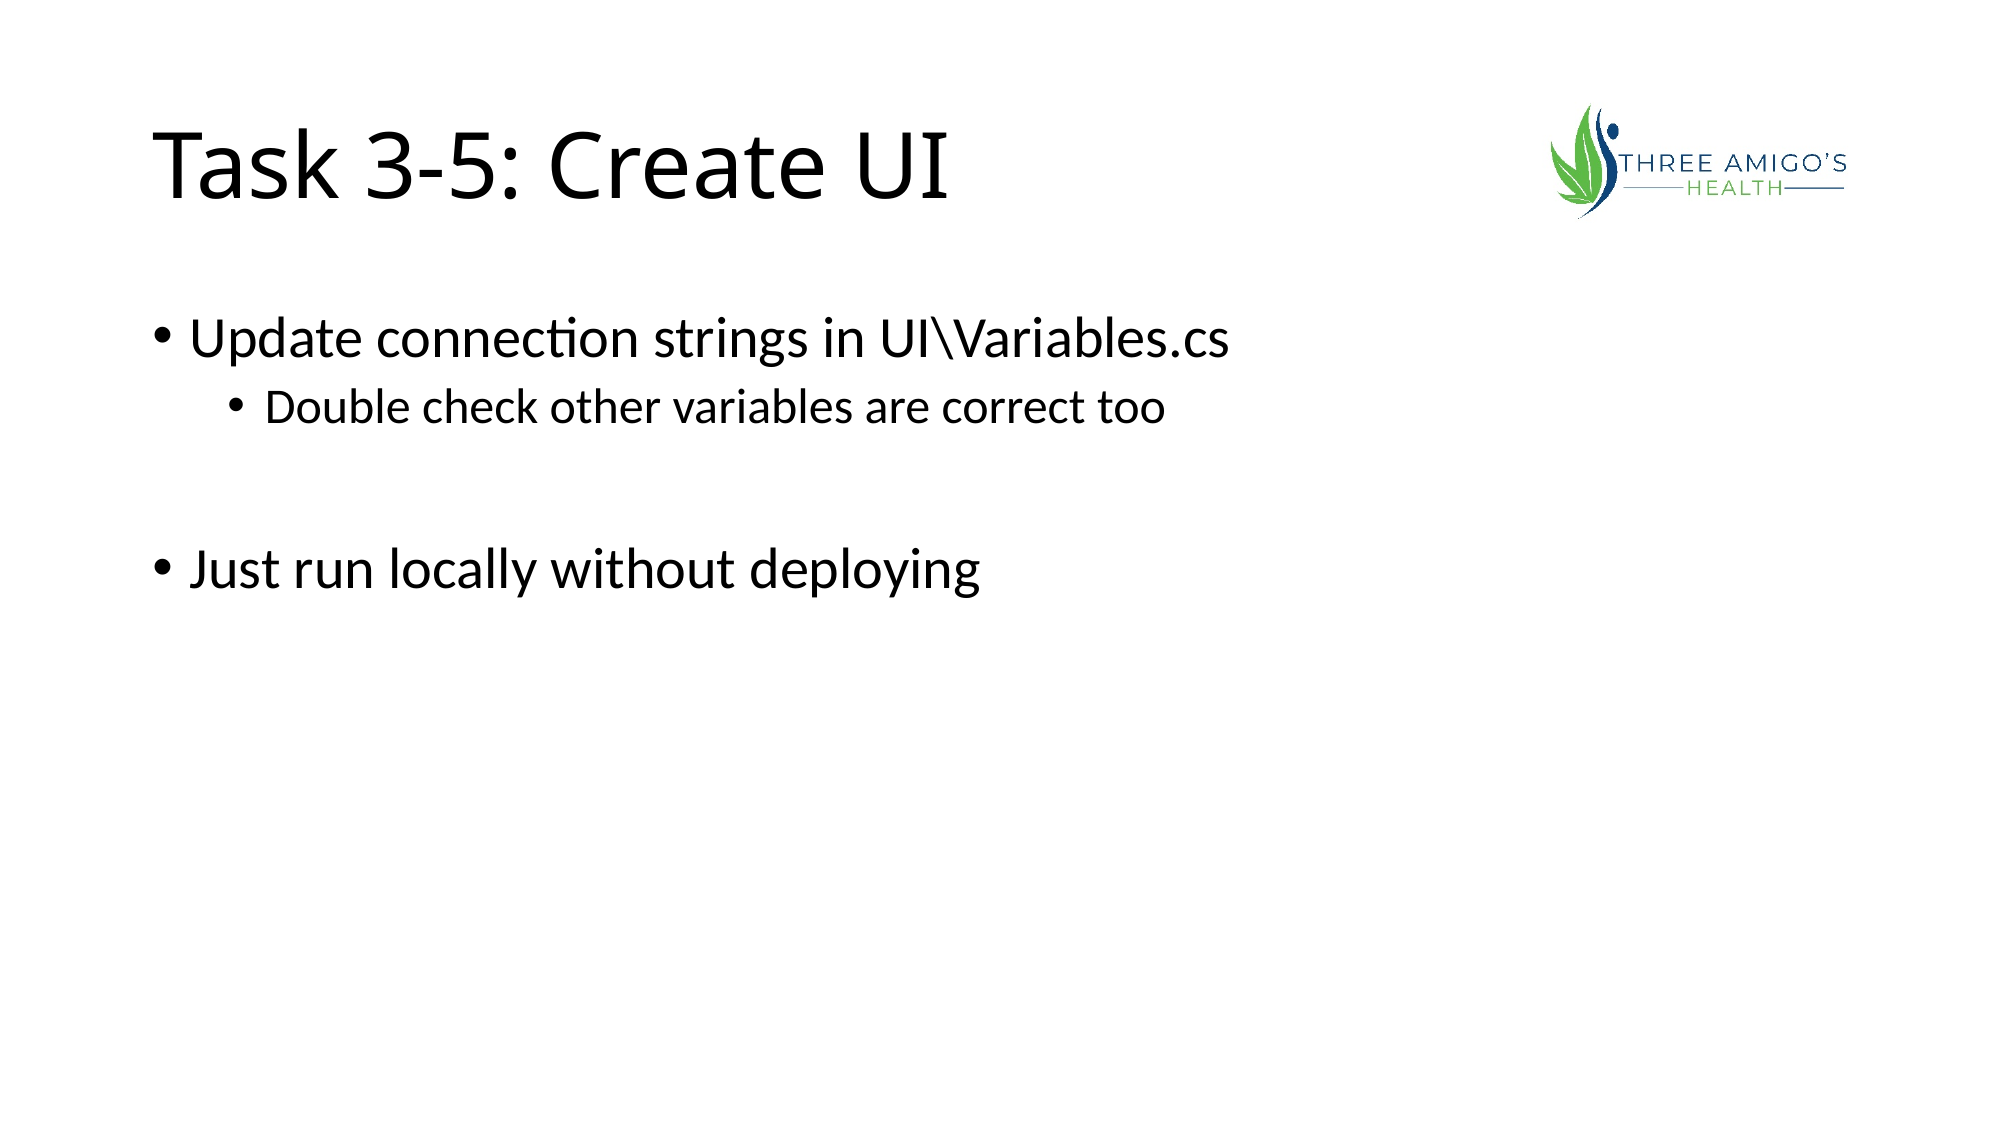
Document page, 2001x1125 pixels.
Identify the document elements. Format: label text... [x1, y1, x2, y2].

picture [1498, 47, 1902, 275]
title Task 3-5: Create UI [137, 59, 1863, 278]
list Update connection strings in UI\Variables.cs Double check other variables are correct too Just run locally without deploying [137, 299, 1863, 1014]
